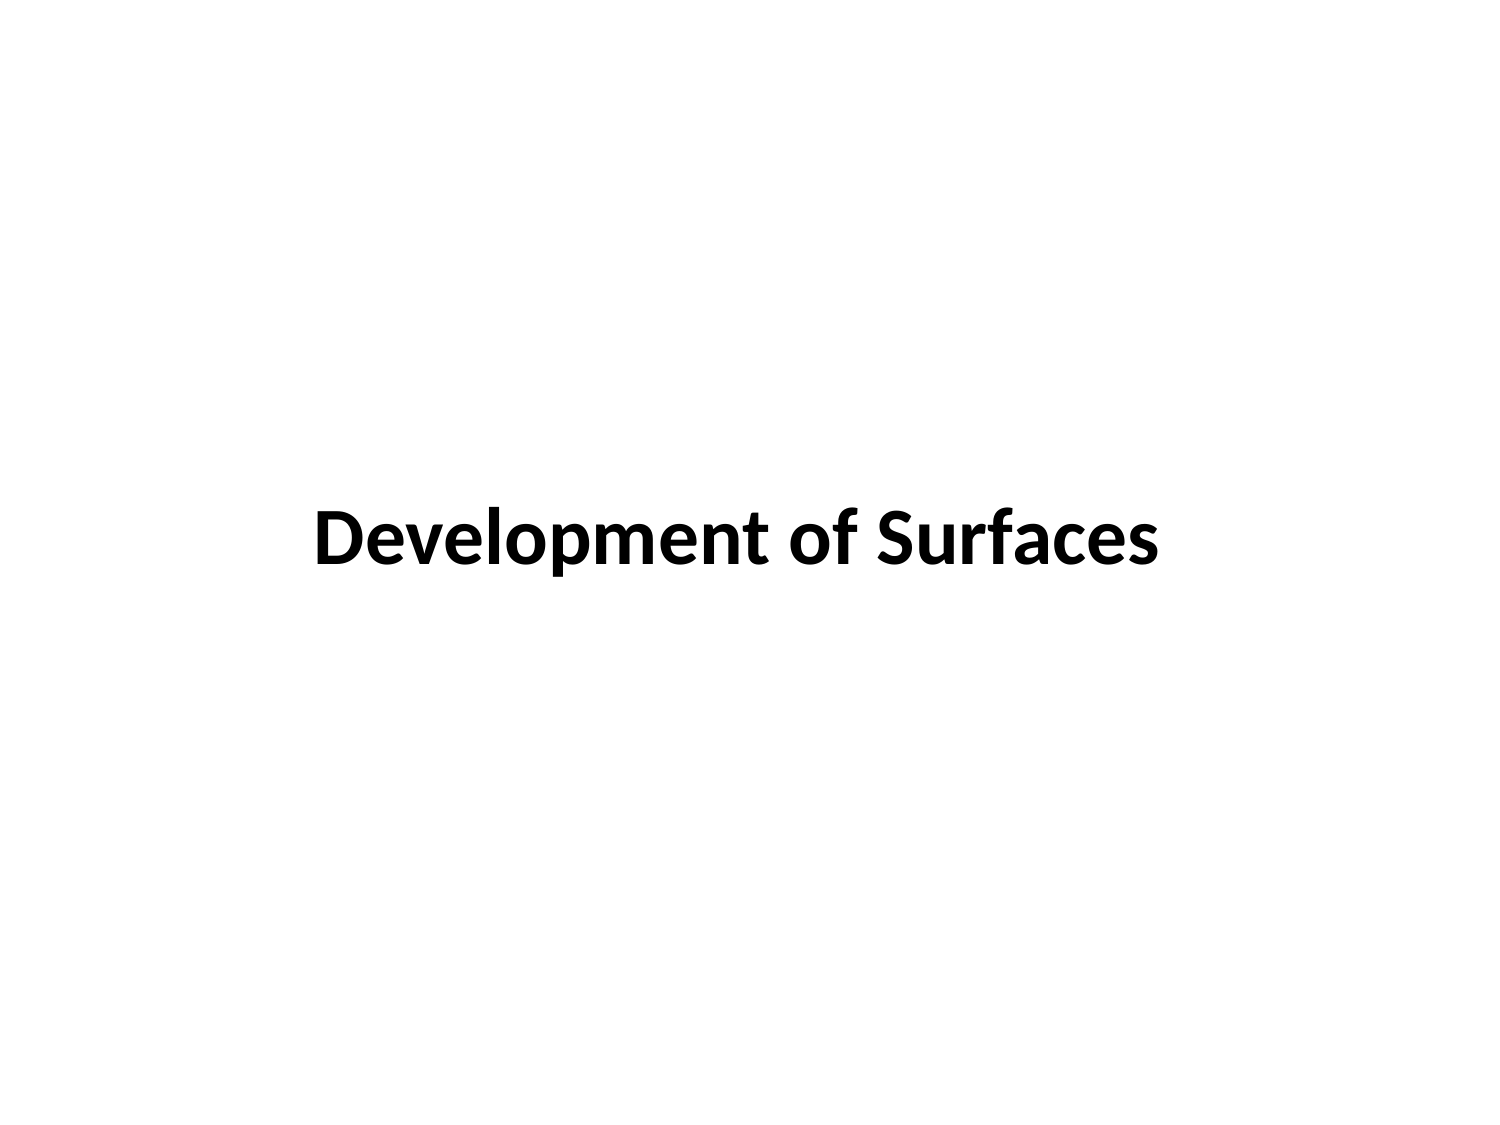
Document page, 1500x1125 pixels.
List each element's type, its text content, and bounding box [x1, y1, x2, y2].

title Development of Surfaces [99, 474, 1375, 638]
